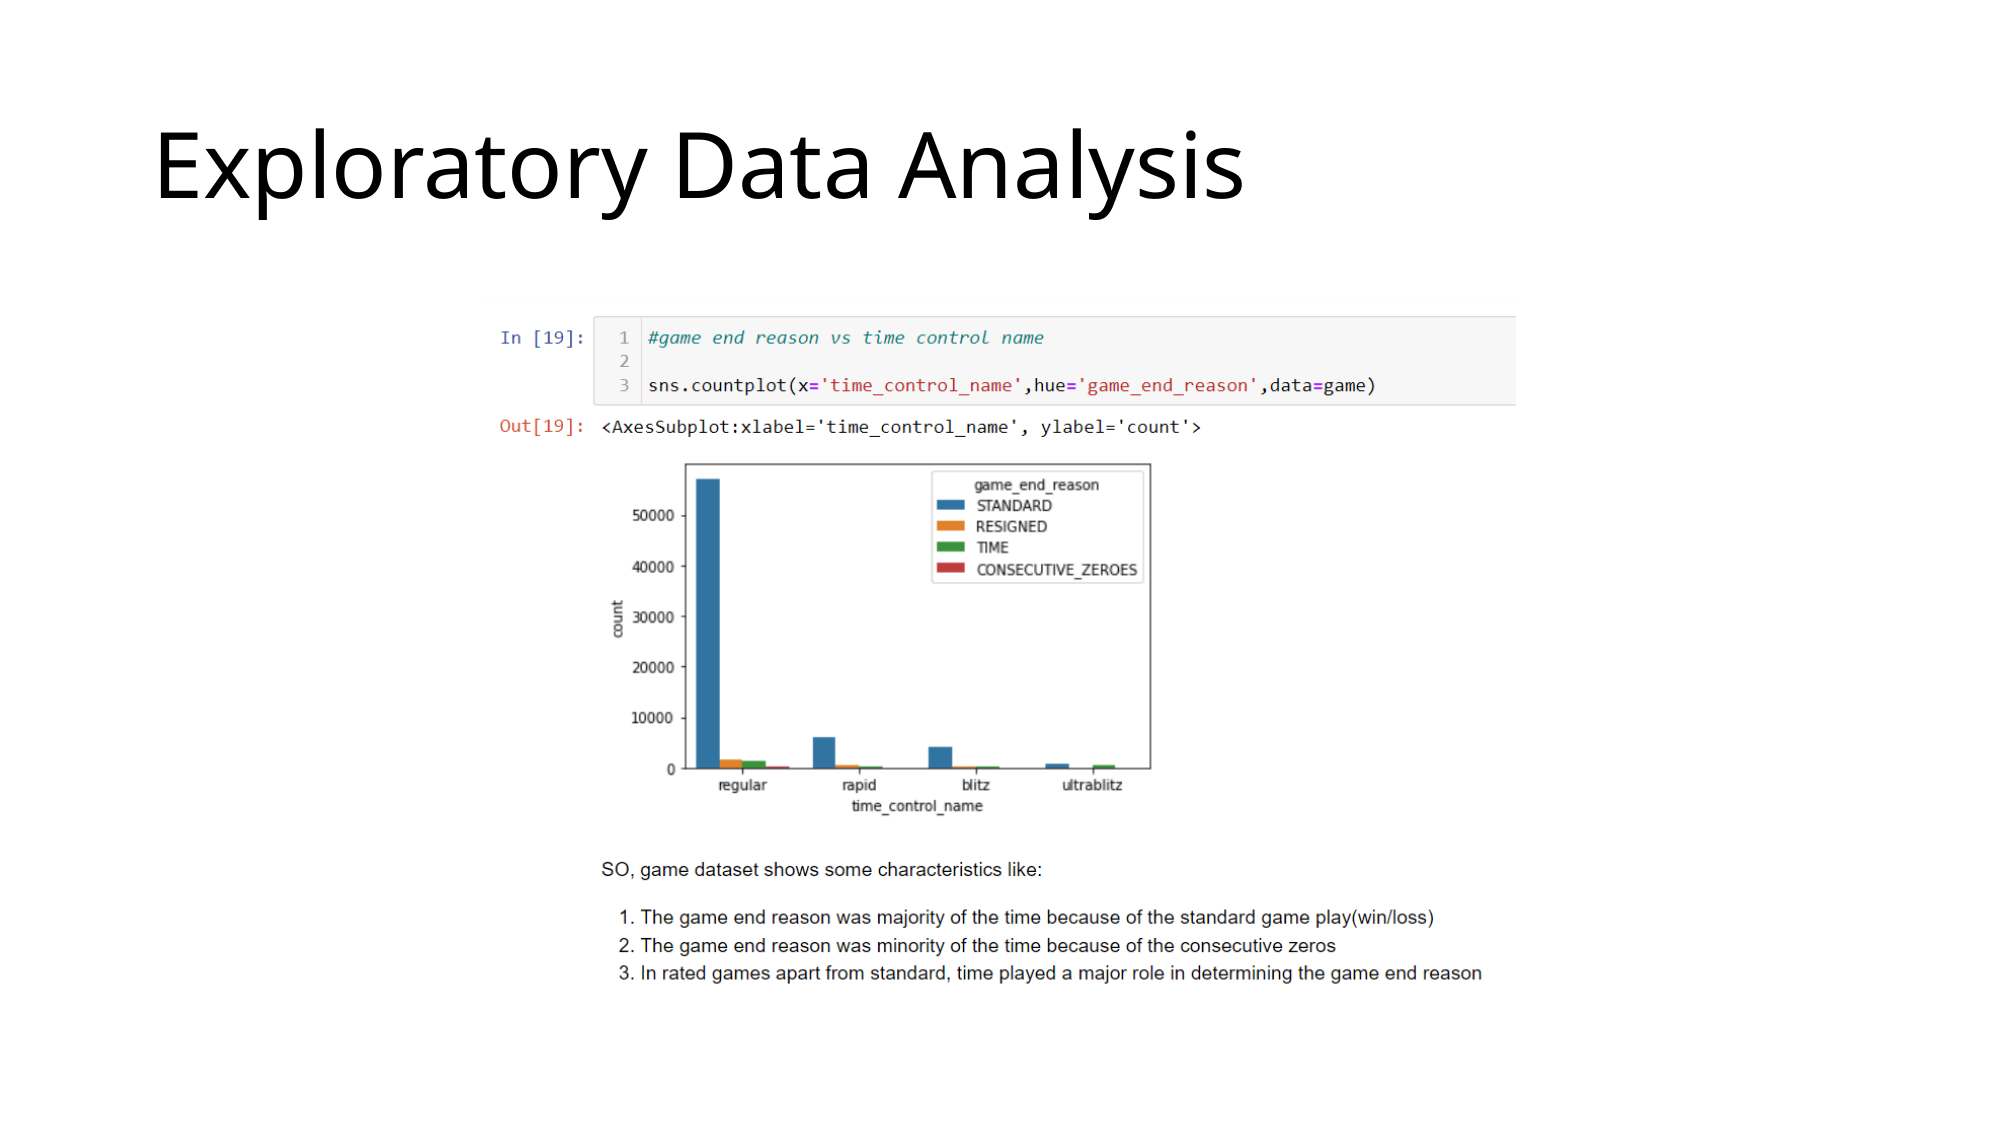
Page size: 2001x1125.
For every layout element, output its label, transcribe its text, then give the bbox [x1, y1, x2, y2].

title Exploratory Data Analysis [137, 59, 1863, 278]
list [484, 299, 1516, 1014]
